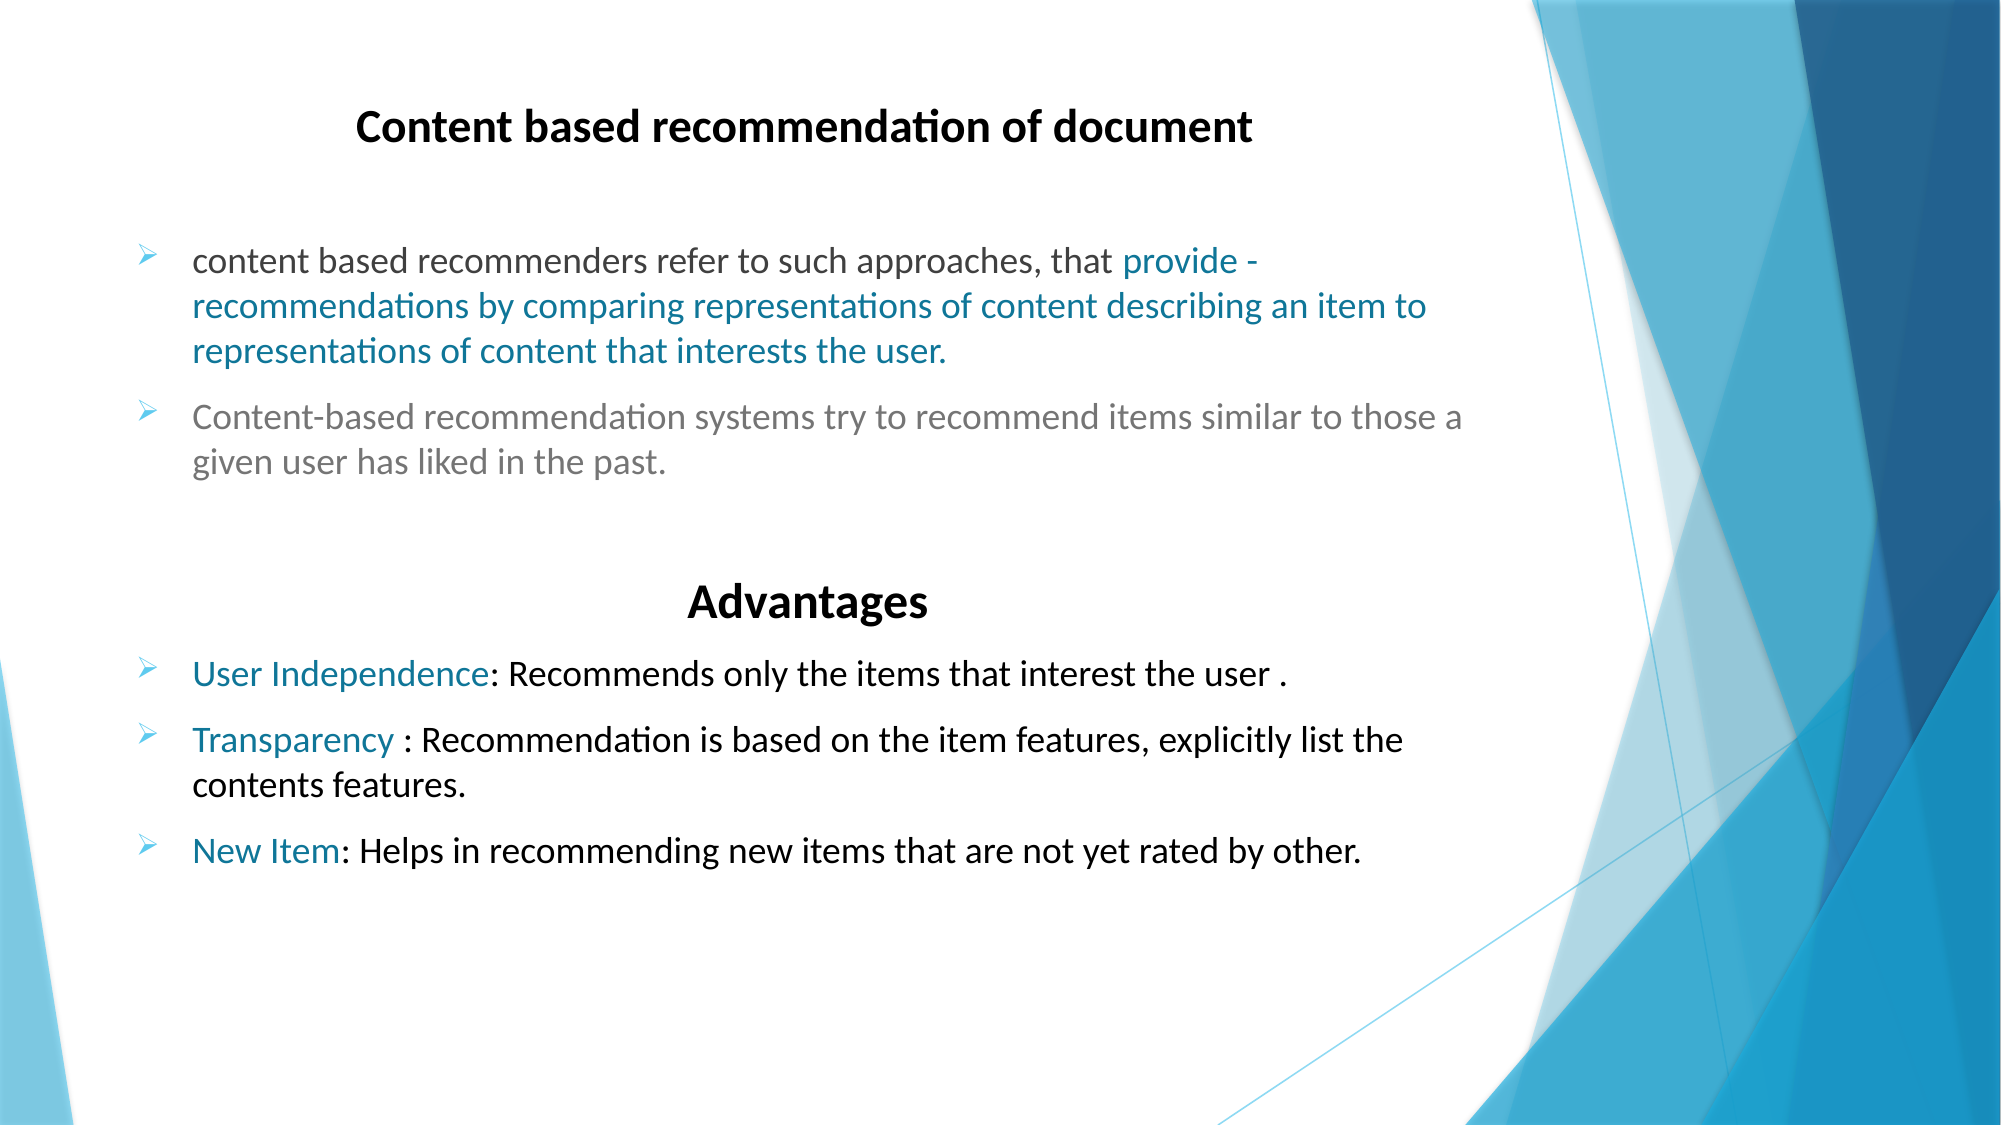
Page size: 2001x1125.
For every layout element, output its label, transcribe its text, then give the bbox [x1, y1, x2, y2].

title Content based recommendation of document [212, 87, 1623, 160]
list content based recommenders refer to such approaches, that provide - recommendations by comparing representations of content describing an item to representations of content that interests the user. Content-based recommendation systems try to recommend items similar to those a given user has liked in the past. Advantages User Independence: Recommends only the items that interest the user . Transparency : Recommendation is based on the item features, explicitly list the contents features. New Item: Helps in recommending new items that are not yet rated by other. [120, 228, 1532, 979]
